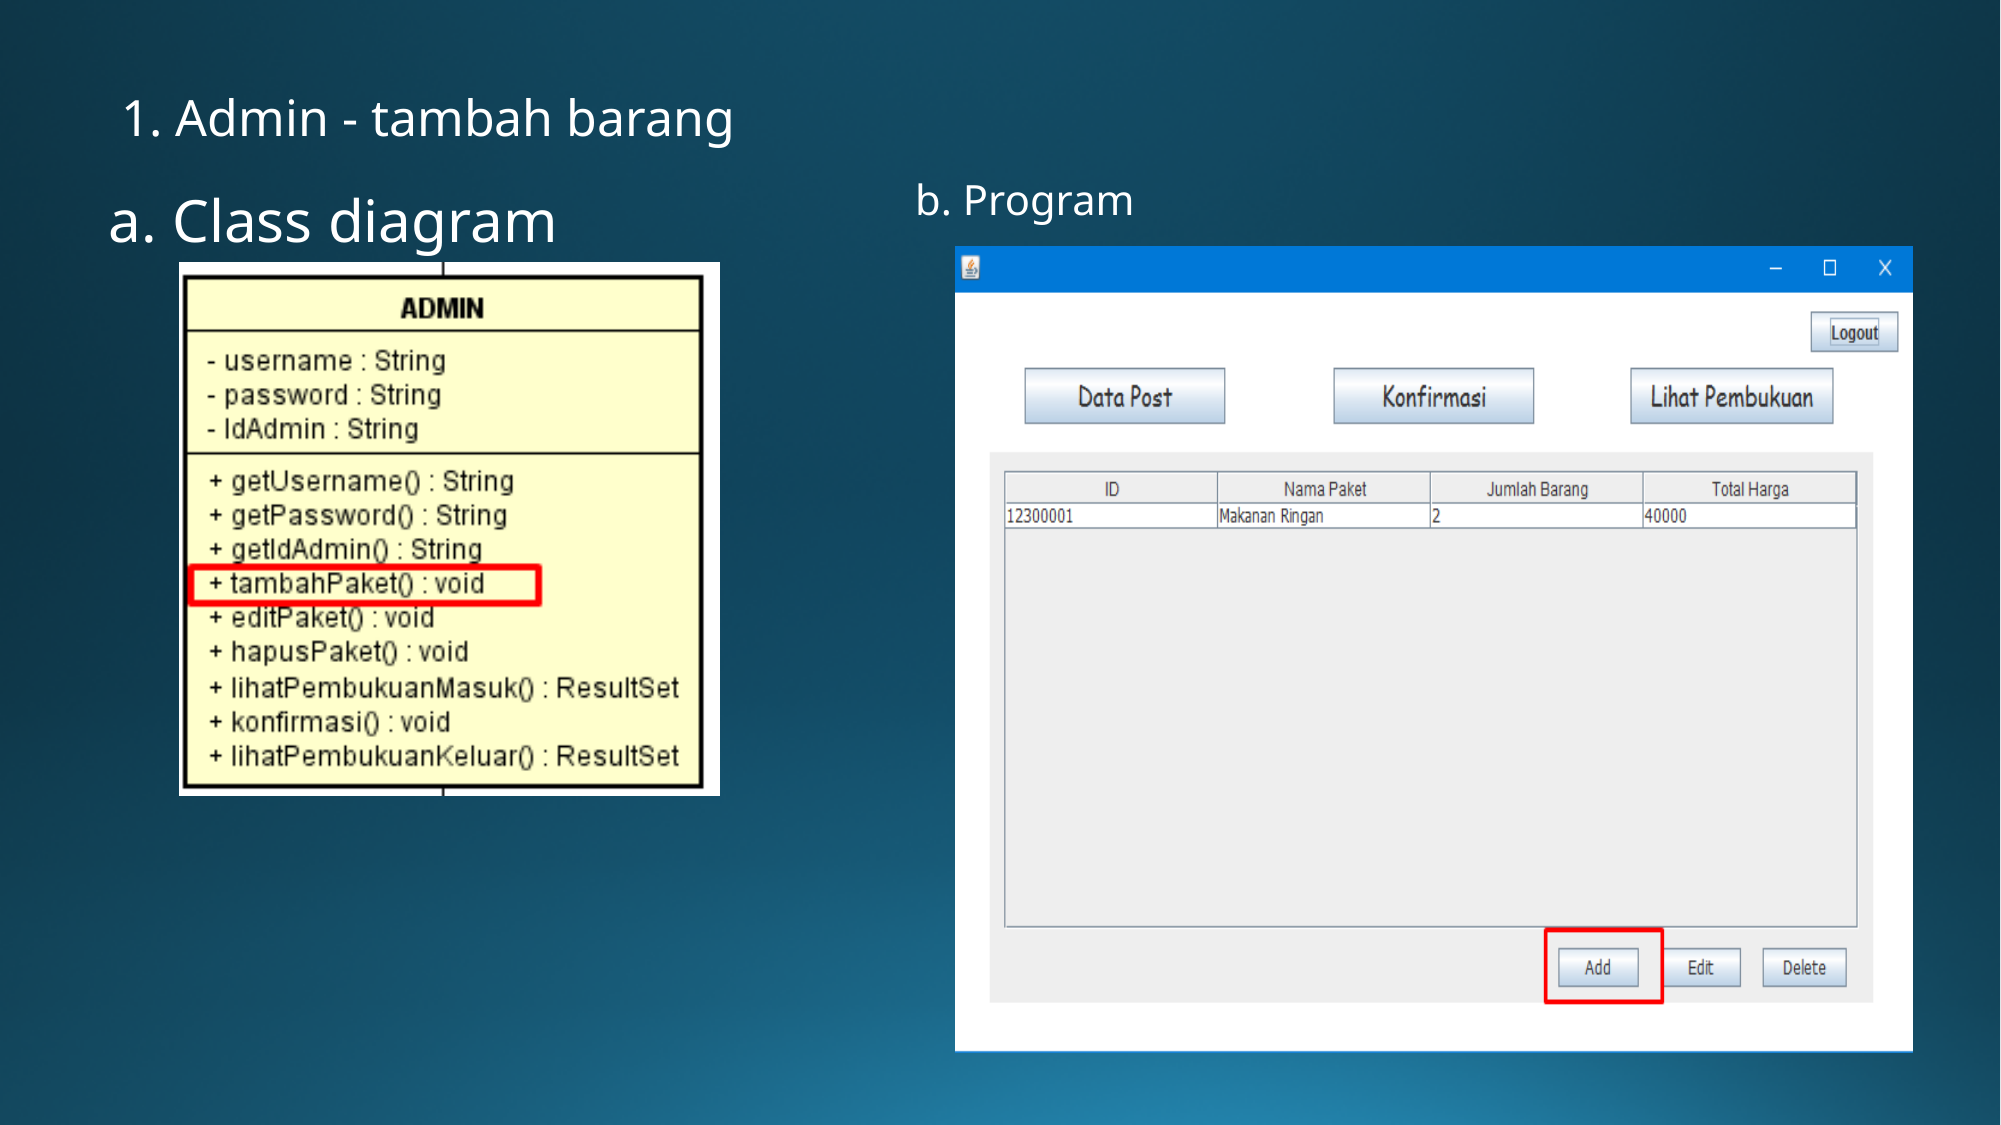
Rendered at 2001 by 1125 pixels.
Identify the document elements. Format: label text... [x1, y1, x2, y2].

picture [0, 0, 2001, 1125]
list a. Class diagram [93, 184, 873, 873]
title 1. Admin - tambah barang [106, 74, 1649, 167]
text_box b. Program [900, 166, 1679, 855]
